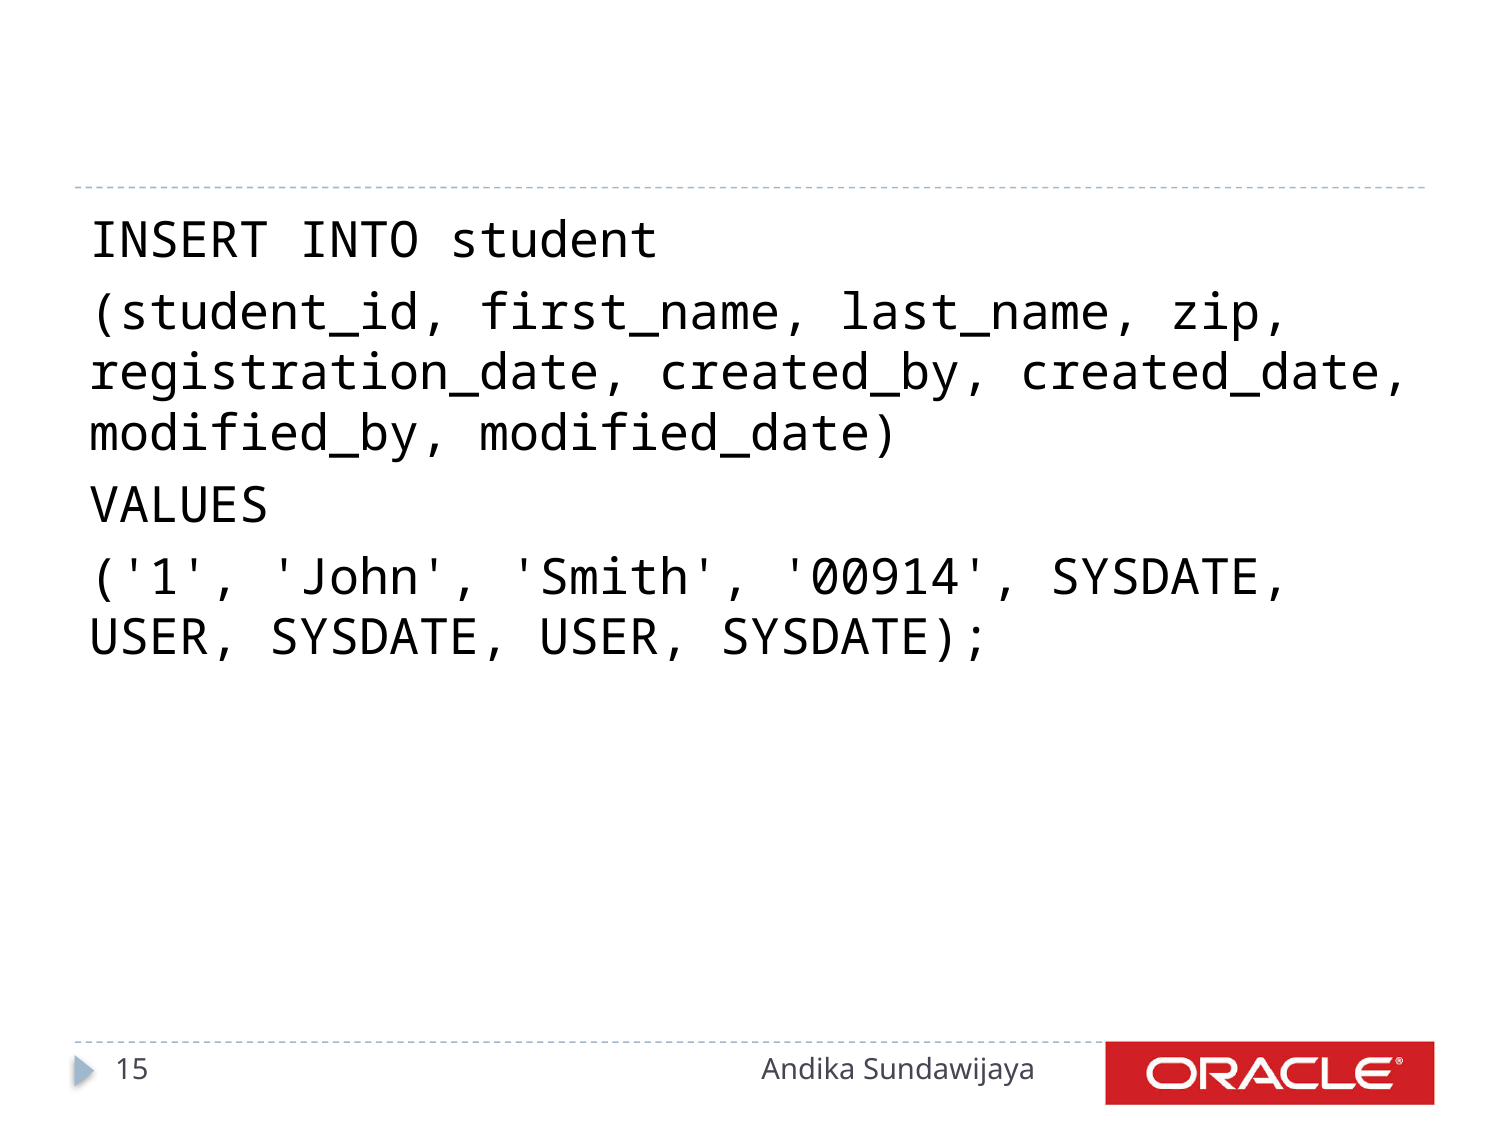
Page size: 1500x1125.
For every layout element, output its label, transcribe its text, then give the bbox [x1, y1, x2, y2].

list INSERT INTO student (student_id, first_name, last_name, zip, registration_date, created_by, created_date, modified_by, modified_date) VALUES ('1', 'John', 'Smith', '00914', SYSDATE, USER, SYSDATE, USER, SYSDATE); [75, 200, 1425, 1010]
footer Andika Sundawijaya [475, 1042, 1051, 1103]
picture [1104, 1040, 1436, 1106]
slide_number 15 [100, 1042, 426, 1103]
